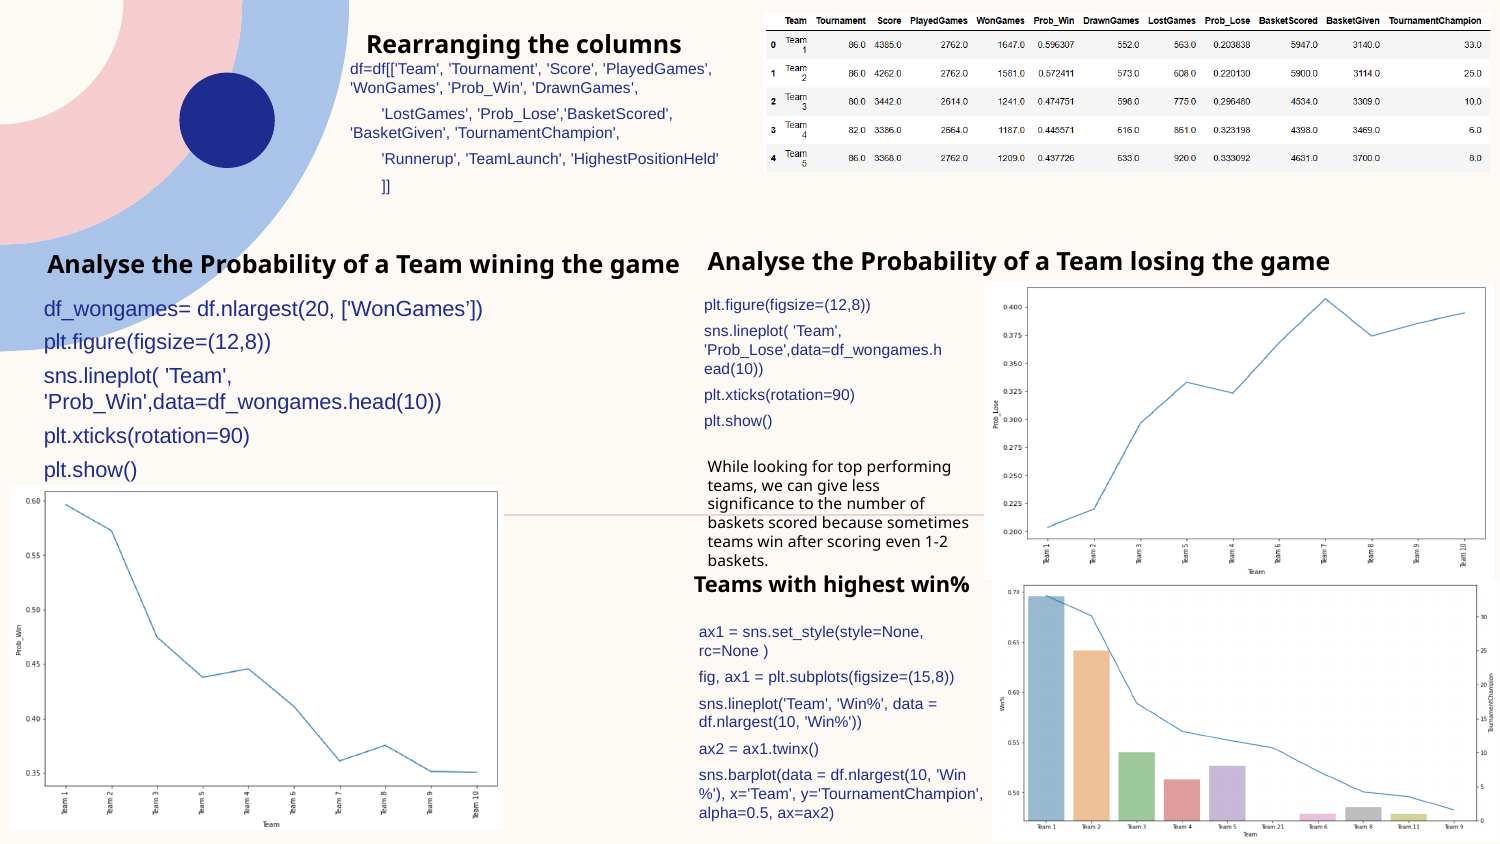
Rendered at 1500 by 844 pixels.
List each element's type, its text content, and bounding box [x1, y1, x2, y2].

text_box plt.figure(figsize=(12,8)) sns.lineplot( 'Team', 'Prob_Lose',data=df_wongames.head(10)) plt.xticks(rotation=90) plt.show() [692, 283, 956, 442]
picture [8, 485, 505, 831]
picture [763, 13, 1491, 173]
text_box df=df[['Team', 'Tournament', 'Score', 'PlayedGames', 'WonGames', 'Prob_Win', 'DrawnGames', 'LostGames', 'Prob_Lose','BasketScored', 'BasketGiven', 'TournamentChampion', 'Runnerup', 'TeamLaunch', 'HighestPositionHeld' ]] [338, 81, 758, 173]
picture [984, 282, 1500, 843]
text_box df_wongames= df.nlargest(20, ['WonGames’]) plt.figure(figsize=(12,8)) sns.lineplot( 'Team', 'Prob_Win',data=df_wongames.head(10)) plt.xticks(rotation=90) plt.show() [32, 353, 514, 422]
text_box Teams with highest win% [679, 563, 986, 605]
text_box ax1 = sns.set_style(style=None, rc=None ) fig, ax1 = plt.subplots(figsize=(15,8)) sns.lineplot('Team', 'Win%', data = df.nlargest(10, 'Win%')) ax2 = ax1.twinx() sns.barplot(data = df.nlargest(10, 'Win%'), x='Team', y='TournamentChampion', alpha=0.5, ax=ax2) [687, 642, 986, 801]
text_box Analyse the Probability of a Team losing the game [692, 237, 1453, 283]
text_box Rearranging the columns [351, 21, 758, 67]
text_box Analyse the Probability of a Team wining the game [32, 241, 793, 287]
text_box While looking for top performing teams, we can give less significance to the number of baskets scored because sometimes teams win after scoring even 1-2 baskets. [692, 449, 979, 563]
